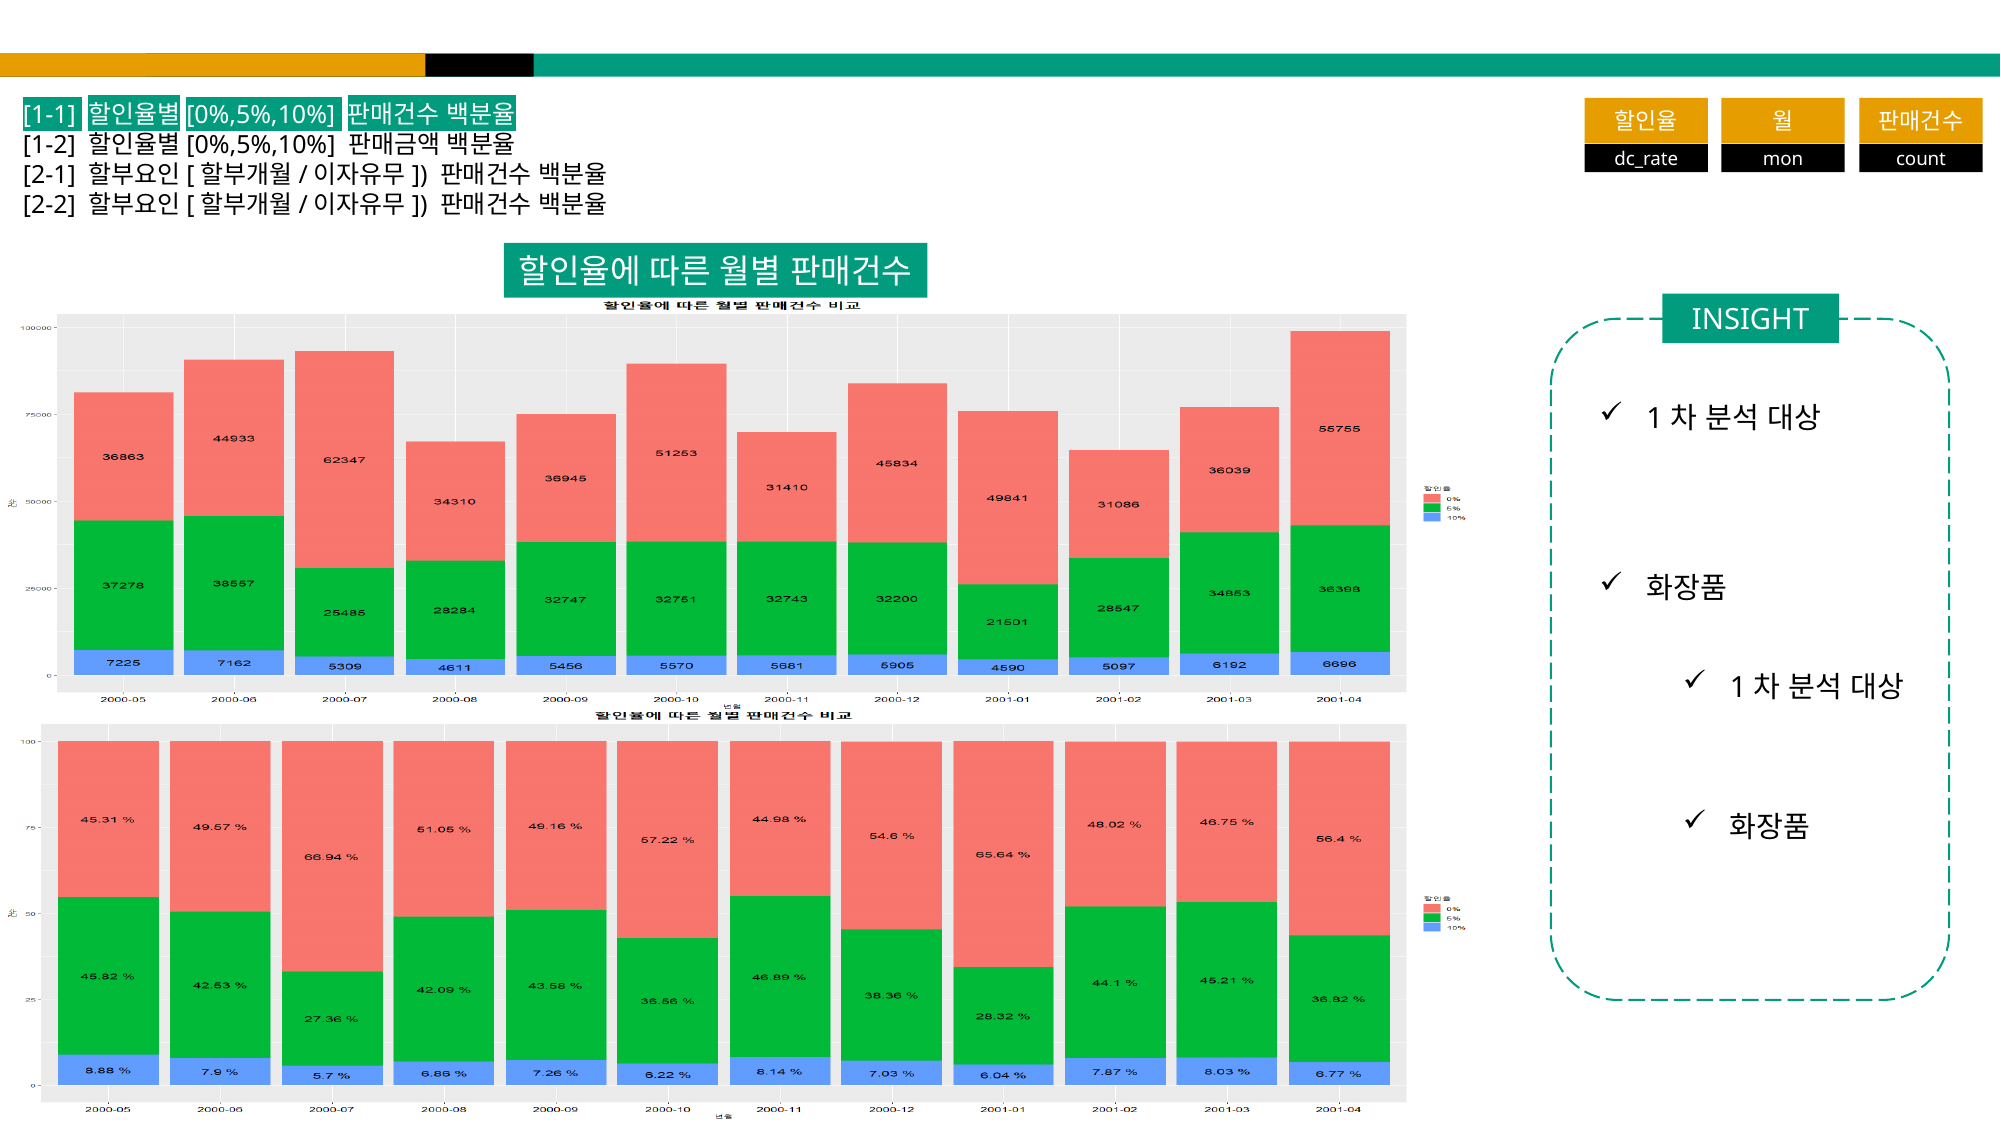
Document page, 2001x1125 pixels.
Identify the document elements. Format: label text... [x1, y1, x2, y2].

text_box count [1858, 144, 1984, 173]
text_box 할인율 [1584, 97, 1709, 144]
text_box 1차 분석 대상 화장품 [1668, 661, 1949, 886]
text_box 월 [1720, 97, 1846, 144]
text_box [1549, 317, 1951, 1001]
text_box [426, 53, 535, 78]
text_box INSIGHT [1662, 293, 1839, 344]
text_box [1-1] 할인율별[0%,5%,10%] 판매건수 백분율 [1-2] 할인율별[0%,5%,10%] 판매금액 백분율 [2-1] 할부요인[할부개월/이자유무]) 판매건수 백분율 [2-2] 할부요인[할부개월/이자유무]) 판매건수 백분율 [8, 91, 658, 226]
text_box 할인율에 따른 월별 판매건수 [503, 242, 928, 298]
text_box [535, 53, 2000, 78]
text_box 1차 분석 대상 [1584, 392, 1866, 442]
text_box mon [1720, 144, 1846, 173]
text_box [0, 53, 426, 78]
picture [0, 298, 1477, 1122]
text_box 화장품 [1584, 562, 1774, 613]
text_box 판매건수 [1858, 97, 1984, 144]
text_box dc_rate [1584, 144, 1709, 173]
